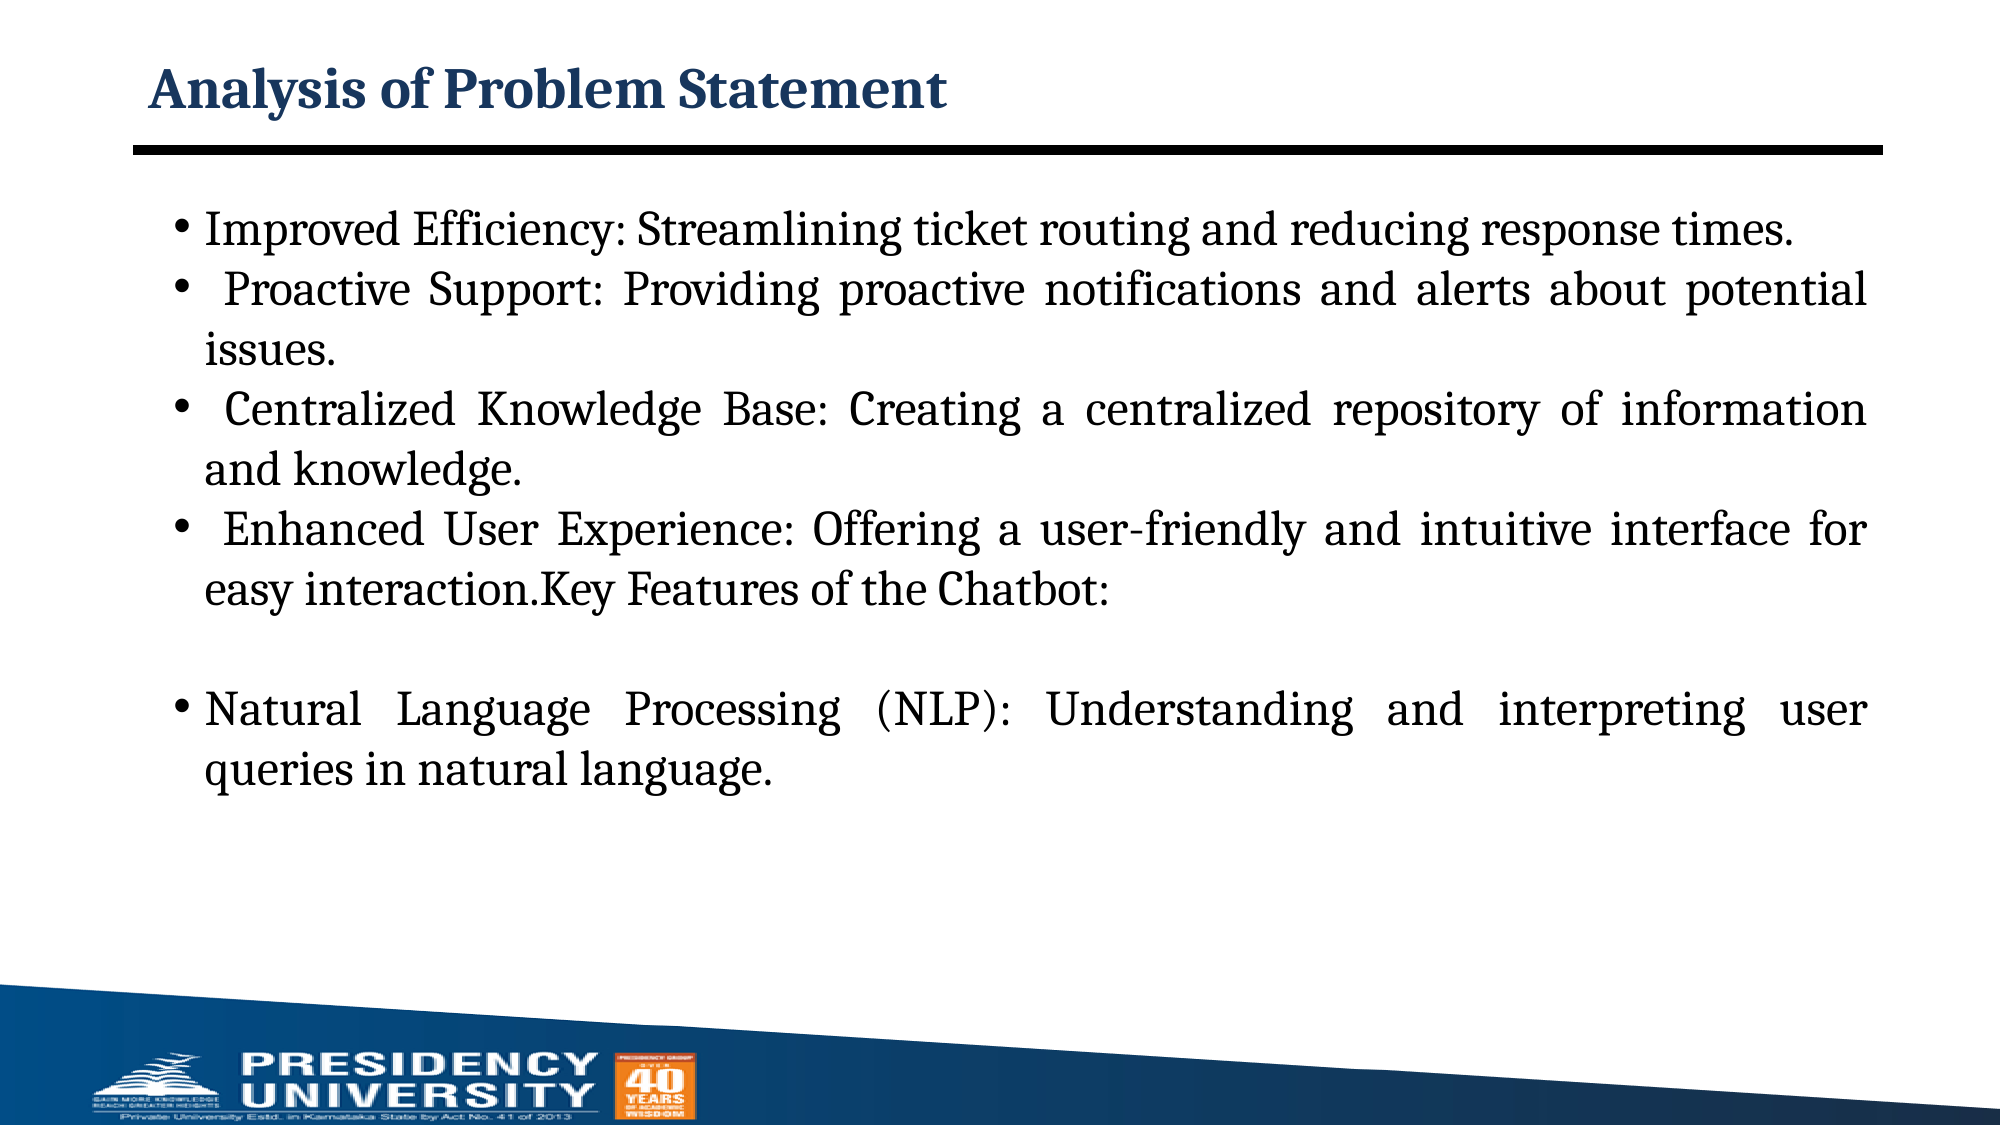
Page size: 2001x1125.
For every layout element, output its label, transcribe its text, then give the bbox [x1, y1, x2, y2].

list Improved Efficiency: Streamlining ticket routing and reducing response times. Proactive Support: Providing proactive notifications and alerts about potential issues. Centralized Knowledge Base: Creating a centralized repository of information and knowledge. Enhanced User Experience: Offering a user-friendly and intuitive interface for easy interaction.Key Features of the Chatbot: Natural Language Processing (NLP): Understanding and interpreting user queries in natural language. [133, 187, 1884, 1000]
title Analysis of Problem Statement [133, 45, 1884, 125]
picture [0, 982, 2000, 1125]
